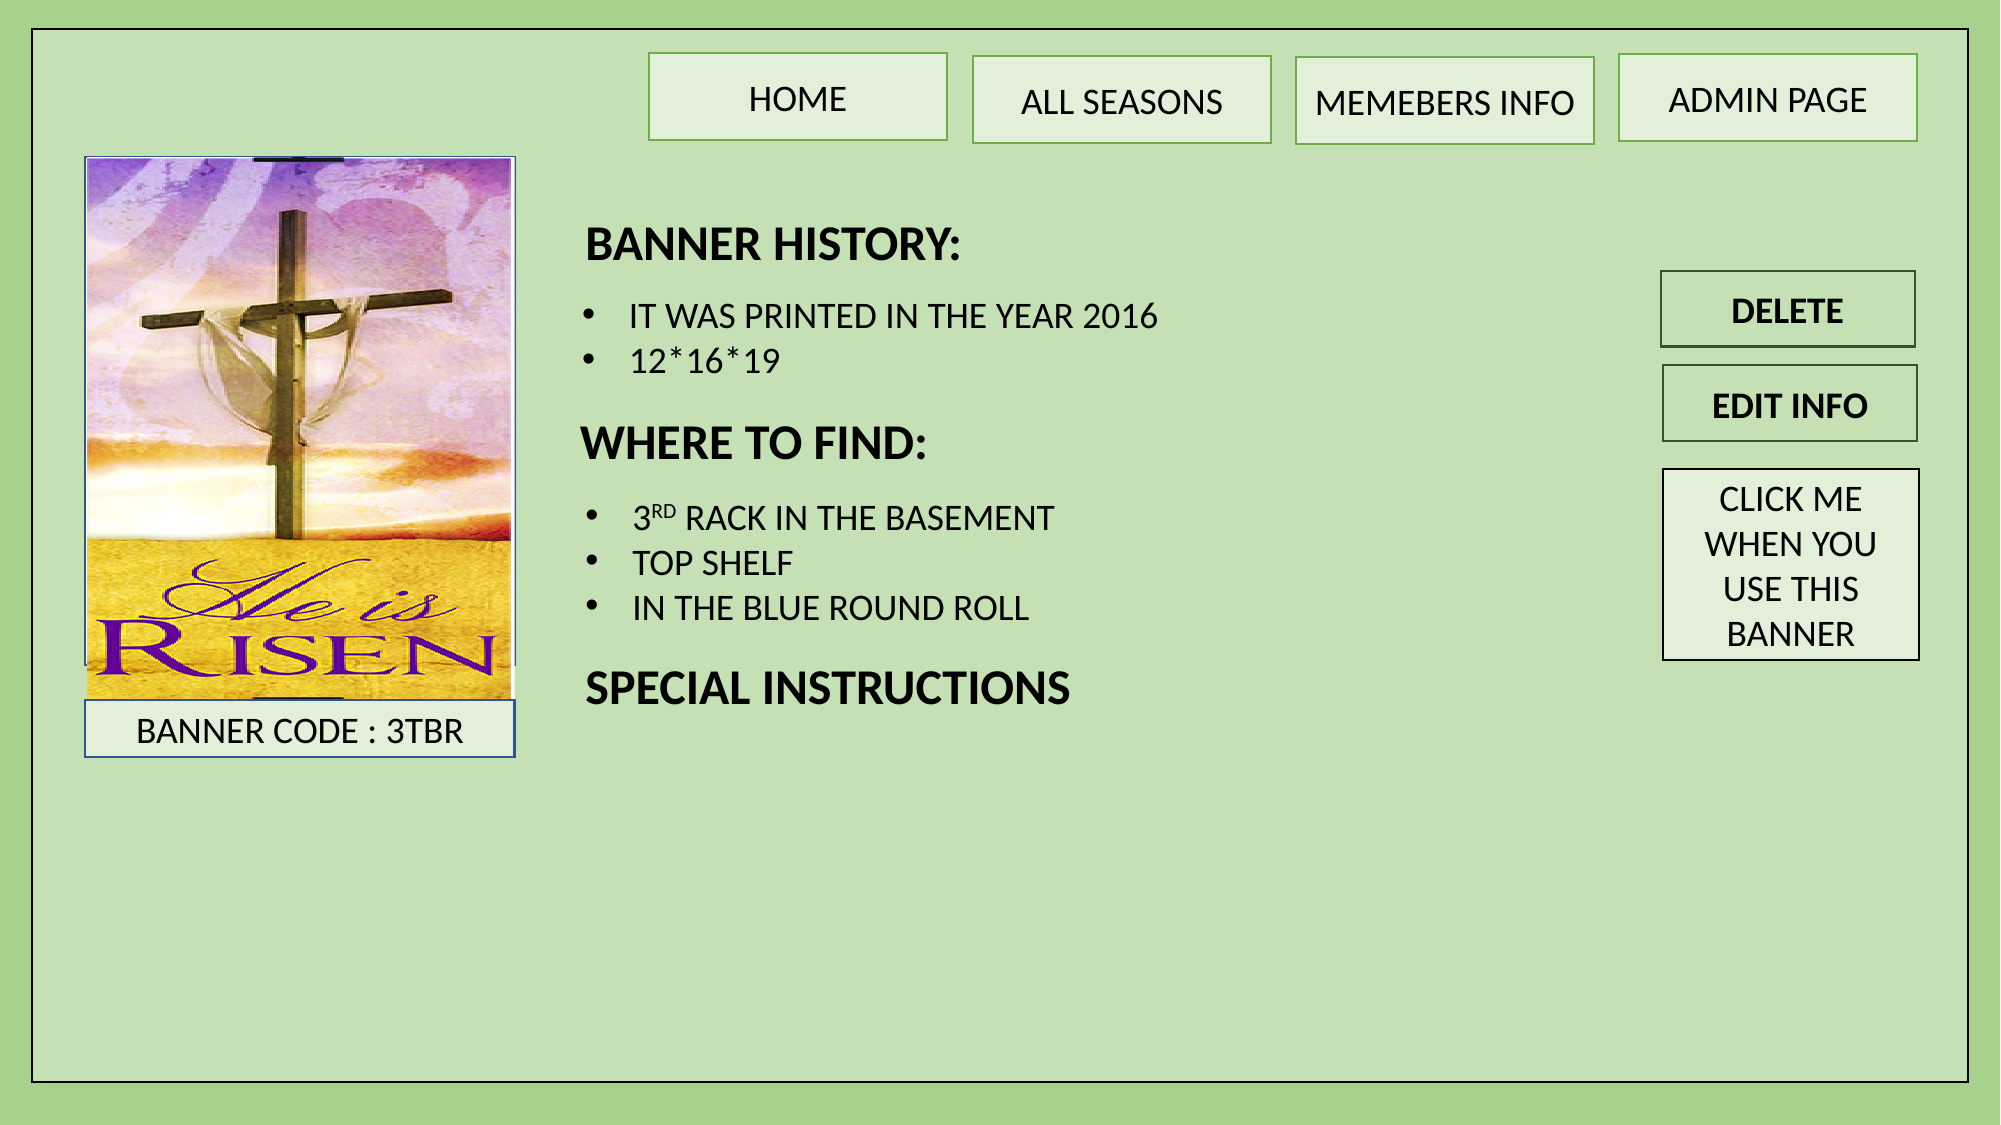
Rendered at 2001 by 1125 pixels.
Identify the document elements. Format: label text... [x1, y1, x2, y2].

text_box ADMIN PAGE [1618, 53, 1918, 142]
text_box [31, 28, 1969, 1083]
text_box WHERE TO FIND: [565, 401, 1435, 477]
text_box BANNER HISTORY: [570, 203, 1441, 278]
text_box CLICK ME WHEN YOU USE THIS BANNER [1662, 468, 1920, 661]
picture [85, 157, 515, 700]
text_box BANNER CODE : 3TBR [84, 699, 516, 758]
text_box 3RD RACK IN THE BASEMENT TOP SHELF IN THE BLUE ROUND ROLL [570, 485, 1662, 635]
text_box DELETE [1660, 270, 1916, 348]
text_box HOME [648, 52, 948, 141]
text_box IT WAS PRINTED IN THE YEAR 2016 12*16*19 [567, 283, 1804, 434]
text_box MEMEBERS INFO [1295, 56, 1595, 145]
text_box ALL SEASONS [972, 55, 1272, 144]
text_box SPECIAL INSTRUCTIONS [570, 647, 1087, 723]
text_box EDIT INFO [1662, 364, 1918, 442]
